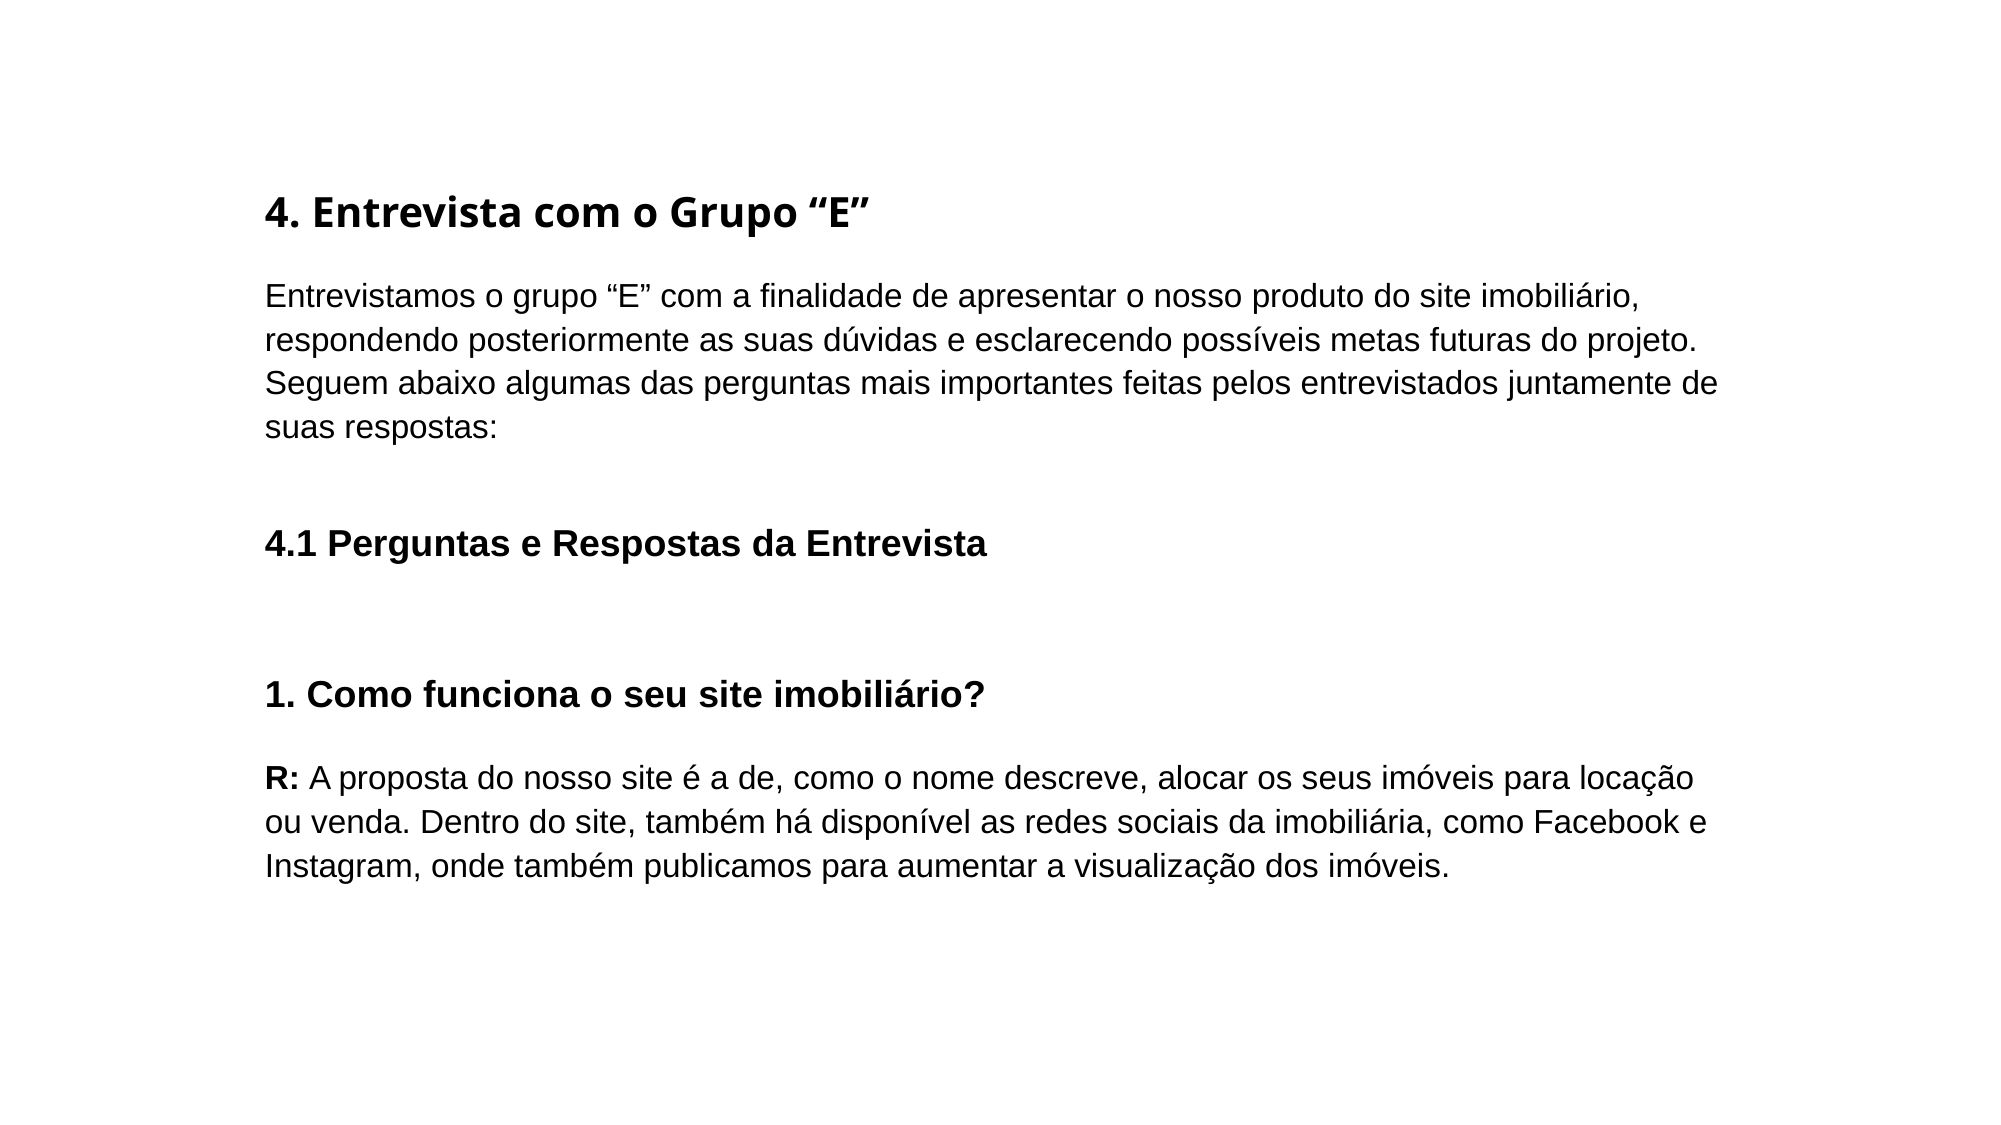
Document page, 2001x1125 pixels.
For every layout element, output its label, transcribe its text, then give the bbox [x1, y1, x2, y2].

title 4. Entrevista com o Grupo “E” [249, 184, 1750, 262]
subtitle Entrevistamos o grupo “E” com a finalidade de apresentar o nosso produto do site imobiliário, respondendo posteriormente as suas dúvidas e esclarecendo possíveis metas futuras do projeto. Seguem abaixo algumas das perguntas mais importantes feitas pelos entrevistados juntamente de suas respostas: 4.1 Perguntas e Respostas da Entrevista 1. Como funciona o seu site imobiliário? R: A proposta do nosso site é a de, como o nome descreve, alocar os seus imóveis para locação ou venda. Dentro do site, também há disponível as redes sociais da imobiliária, como Facebook e Instagram, onde também publicamos para aumentar a visualização dos imóveis. [249, 262, 1750, 941]
